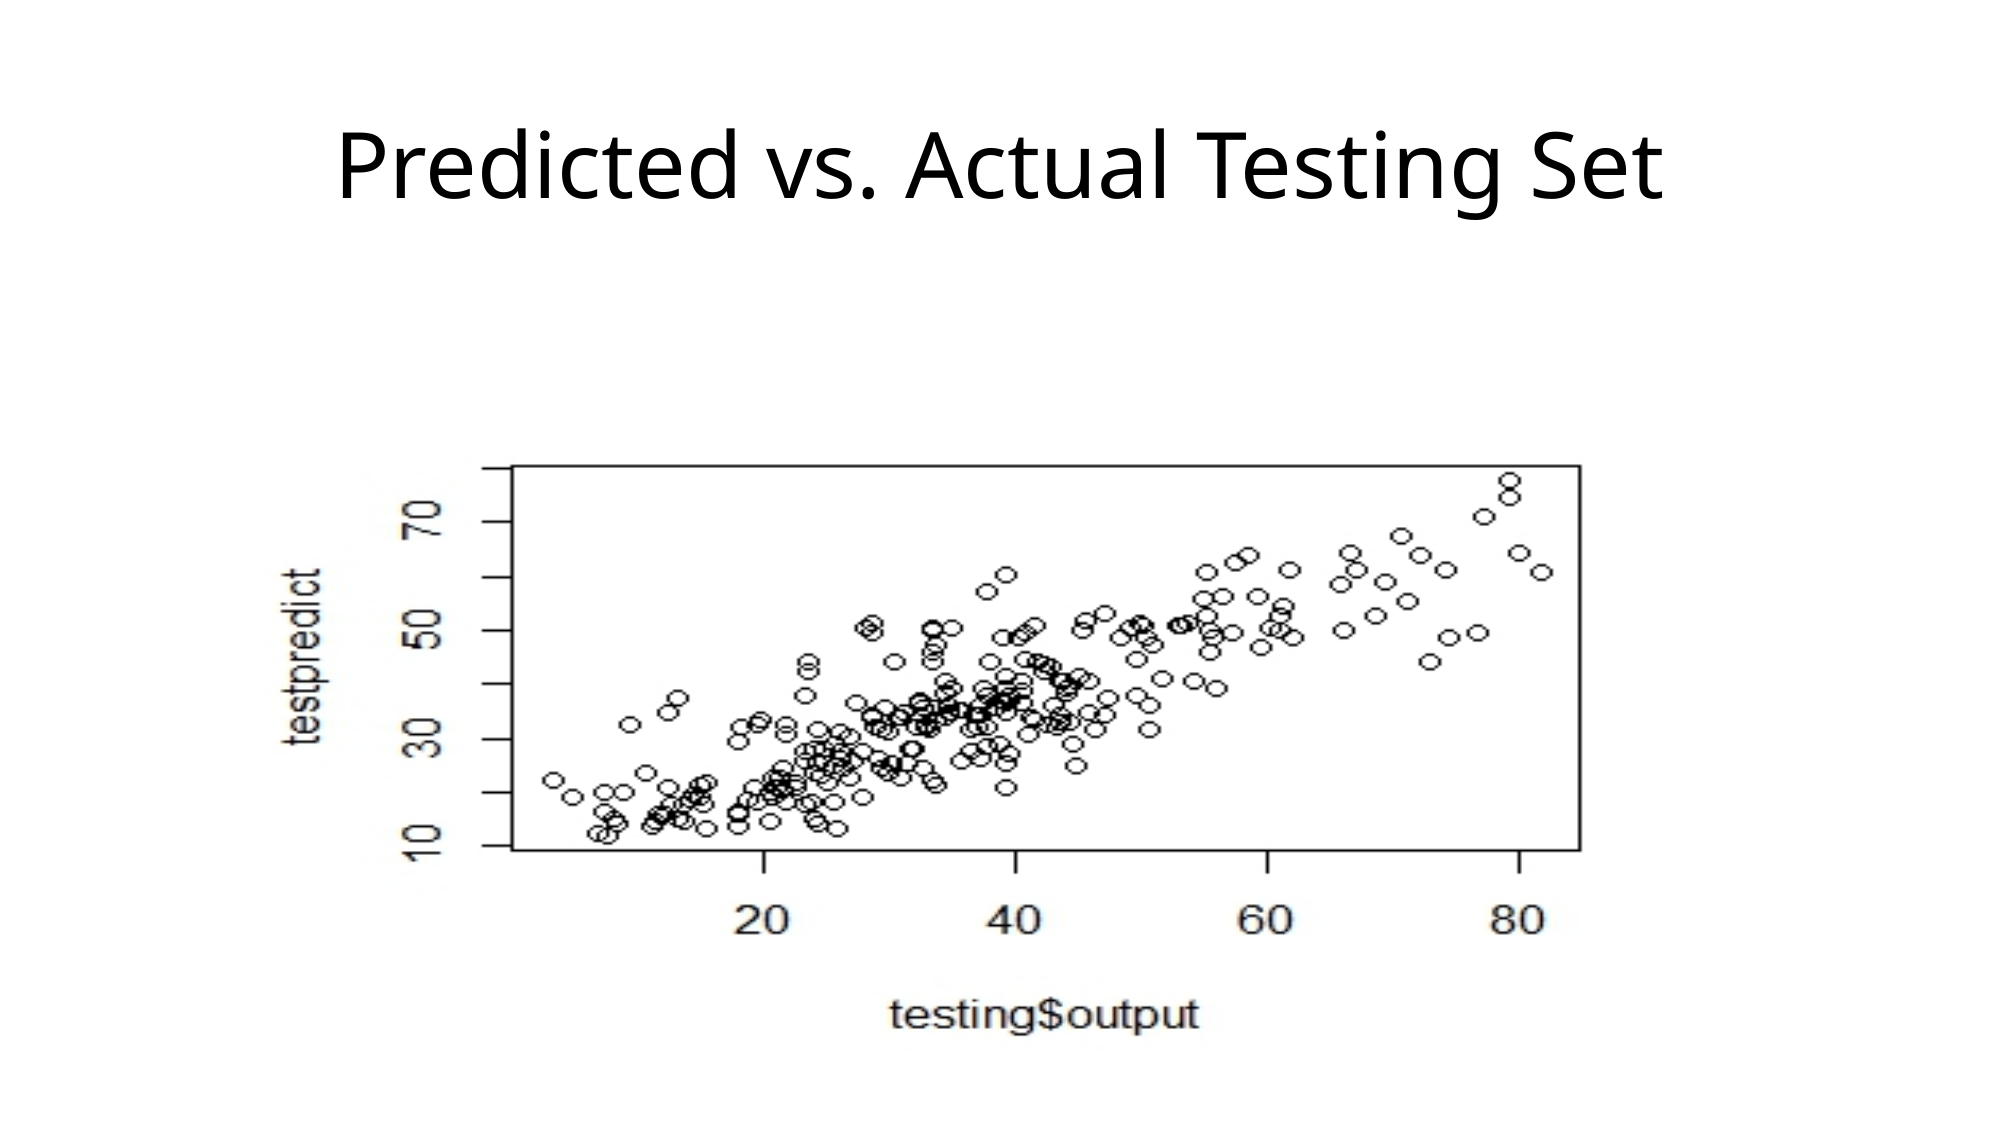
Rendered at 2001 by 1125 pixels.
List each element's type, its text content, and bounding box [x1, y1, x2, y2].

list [263, 277, 1710, 1087]
title Predicted vs. Actual Testing Set [137, 59, 1863, 278]
